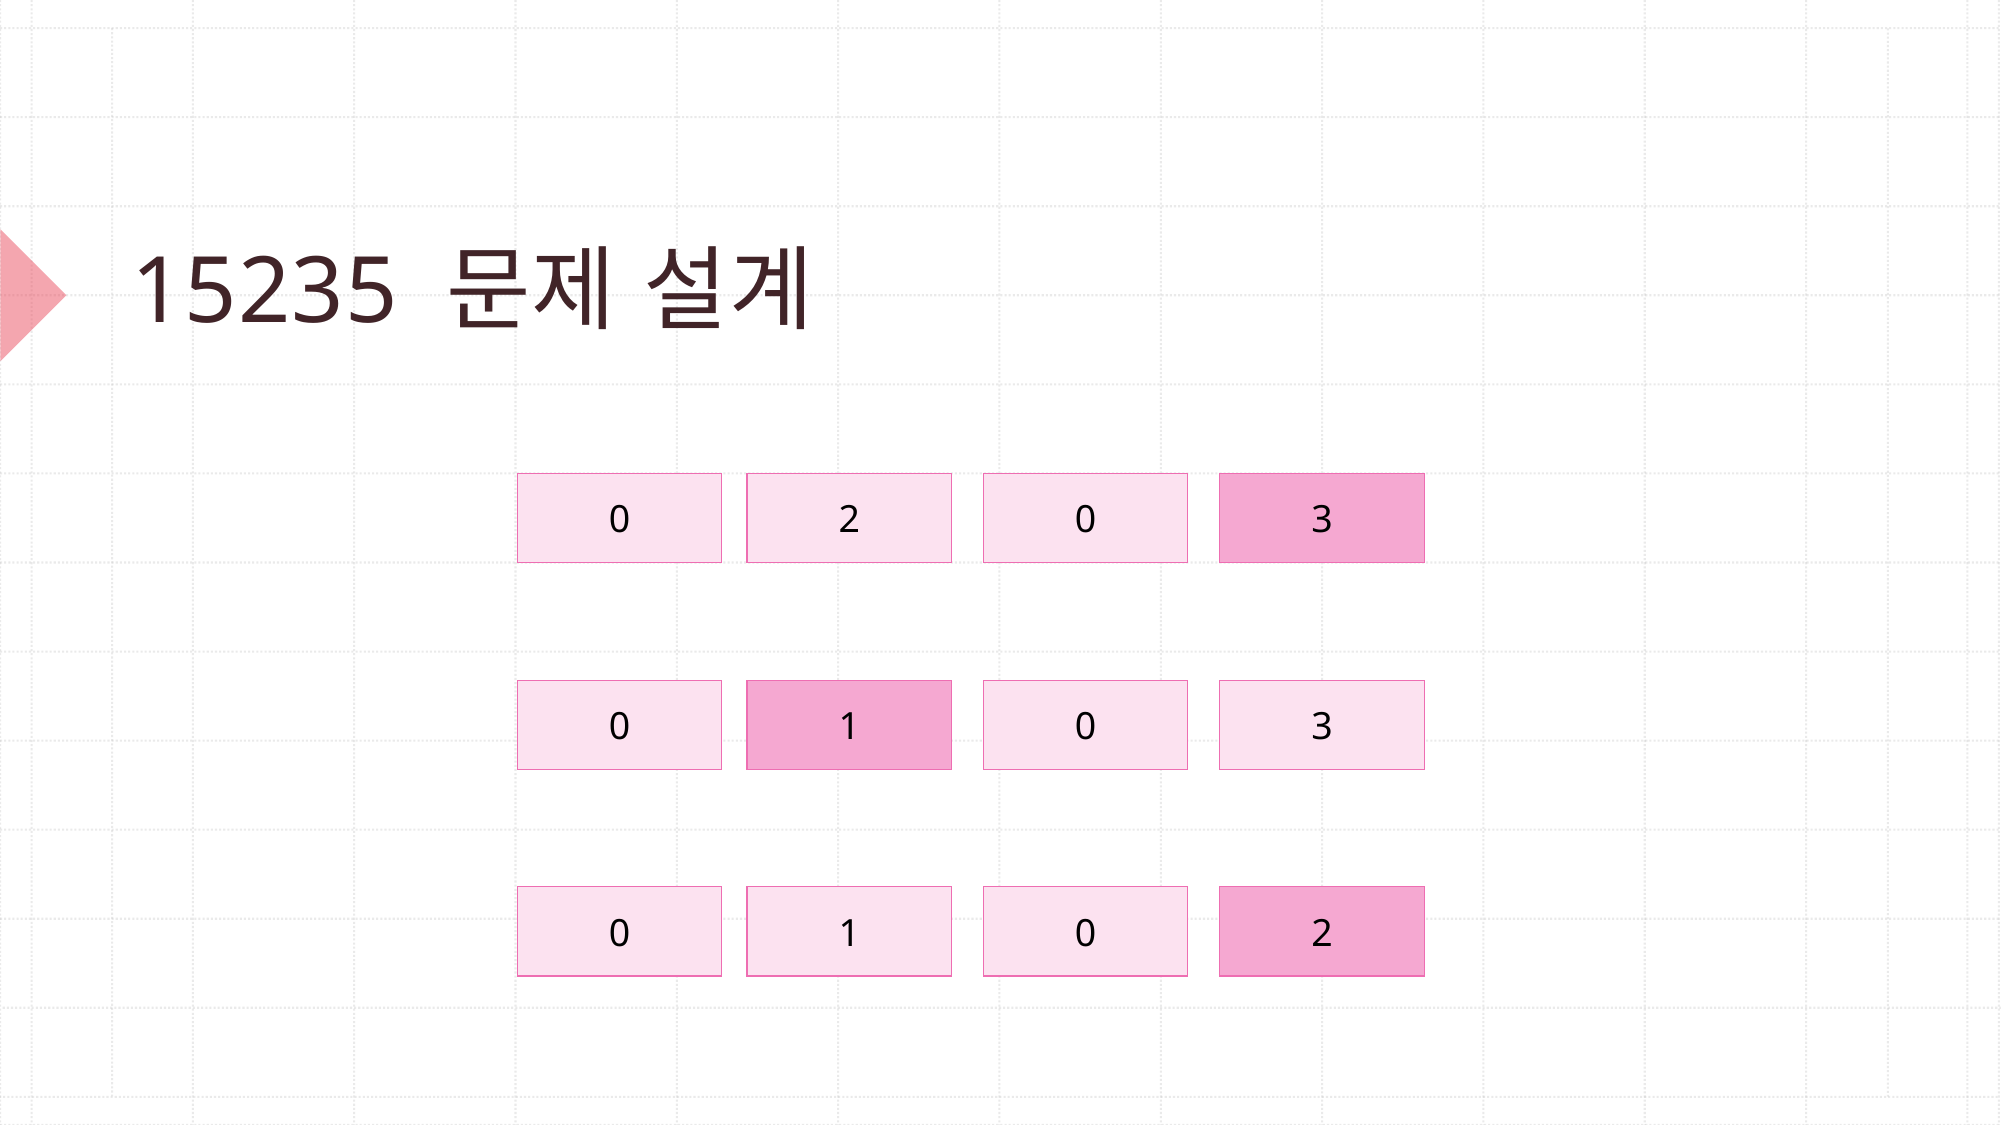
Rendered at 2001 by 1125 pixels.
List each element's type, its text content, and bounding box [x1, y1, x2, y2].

text_box 1 [746, 680, 952, 770]
text_box 3 [1219, 473, 1425, 563]
text_box 0 [517, 473, 722, 563]
text_box 0 [983, 886, 1188, 977]
text_box 2 [1219, 886, 1425, 977]
text_box 0 [517, 886, 722, 977]
text_box 0 [517, 680, 722, 770]
text_box 3 [1219, 680, 1425, 770]
text_box 1 [746, 886, 952, 977]
title 15235 문제 설계 [113, 119, 1808, 356]
text_box 0 [983, 473, 1188, 563]
text_box 2 [746, 473, 952, 563]
text_box 0 [983, 680, 1188, 770]
